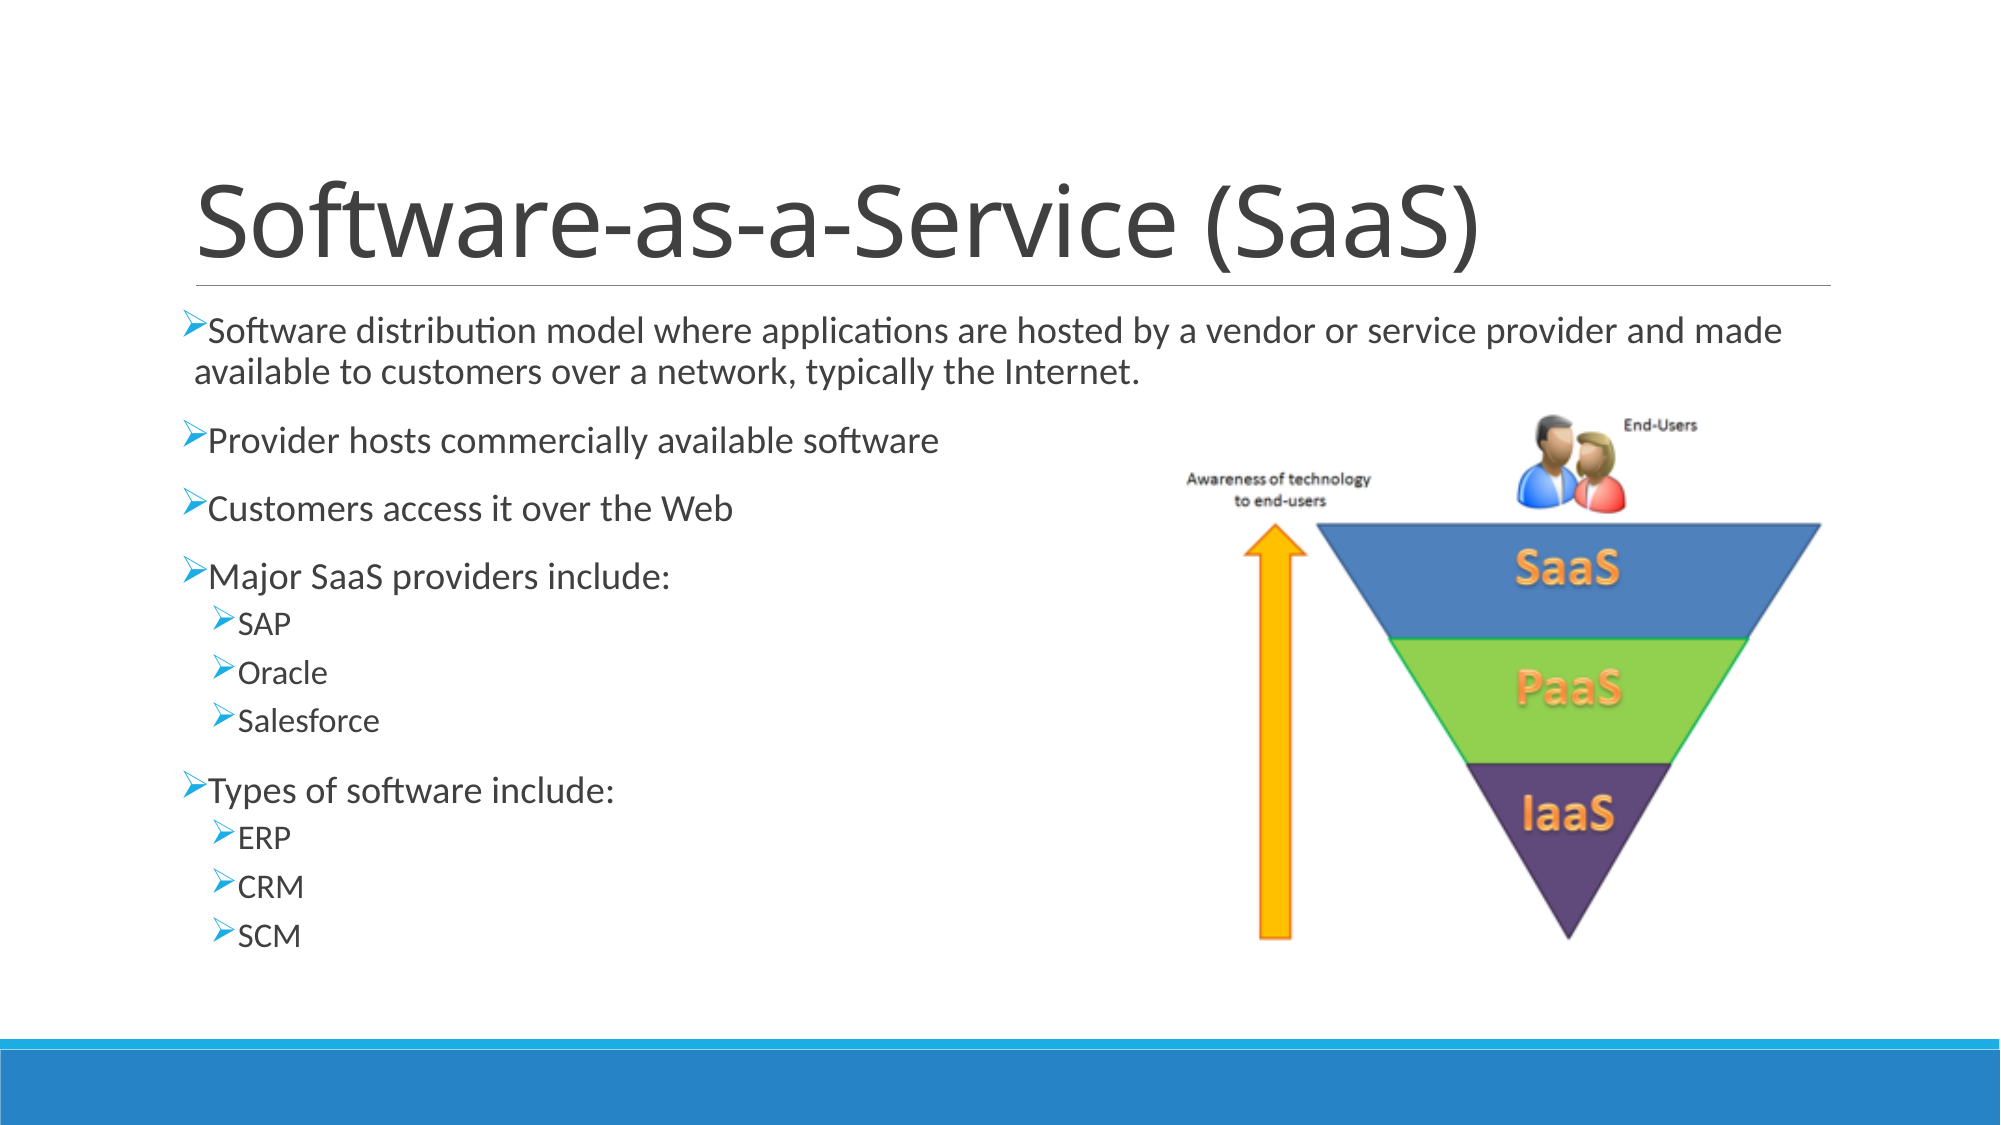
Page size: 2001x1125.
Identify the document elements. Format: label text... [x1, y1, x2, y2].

title Software-as-a-Service (SaaS) [180, 47, 1830, 285]
picture [1175, 390, 1831, 964]
list Software distribution model where applications are hosted by a vendor or service provider and made available to customers over a network, typically the Internet. Provider hosts commercially available software Customers access it over the Web Major SaaS providers include: SAP Oracle Salesforce Types of software include: ERP CRM SCM [180, 302, 1830, 963]
